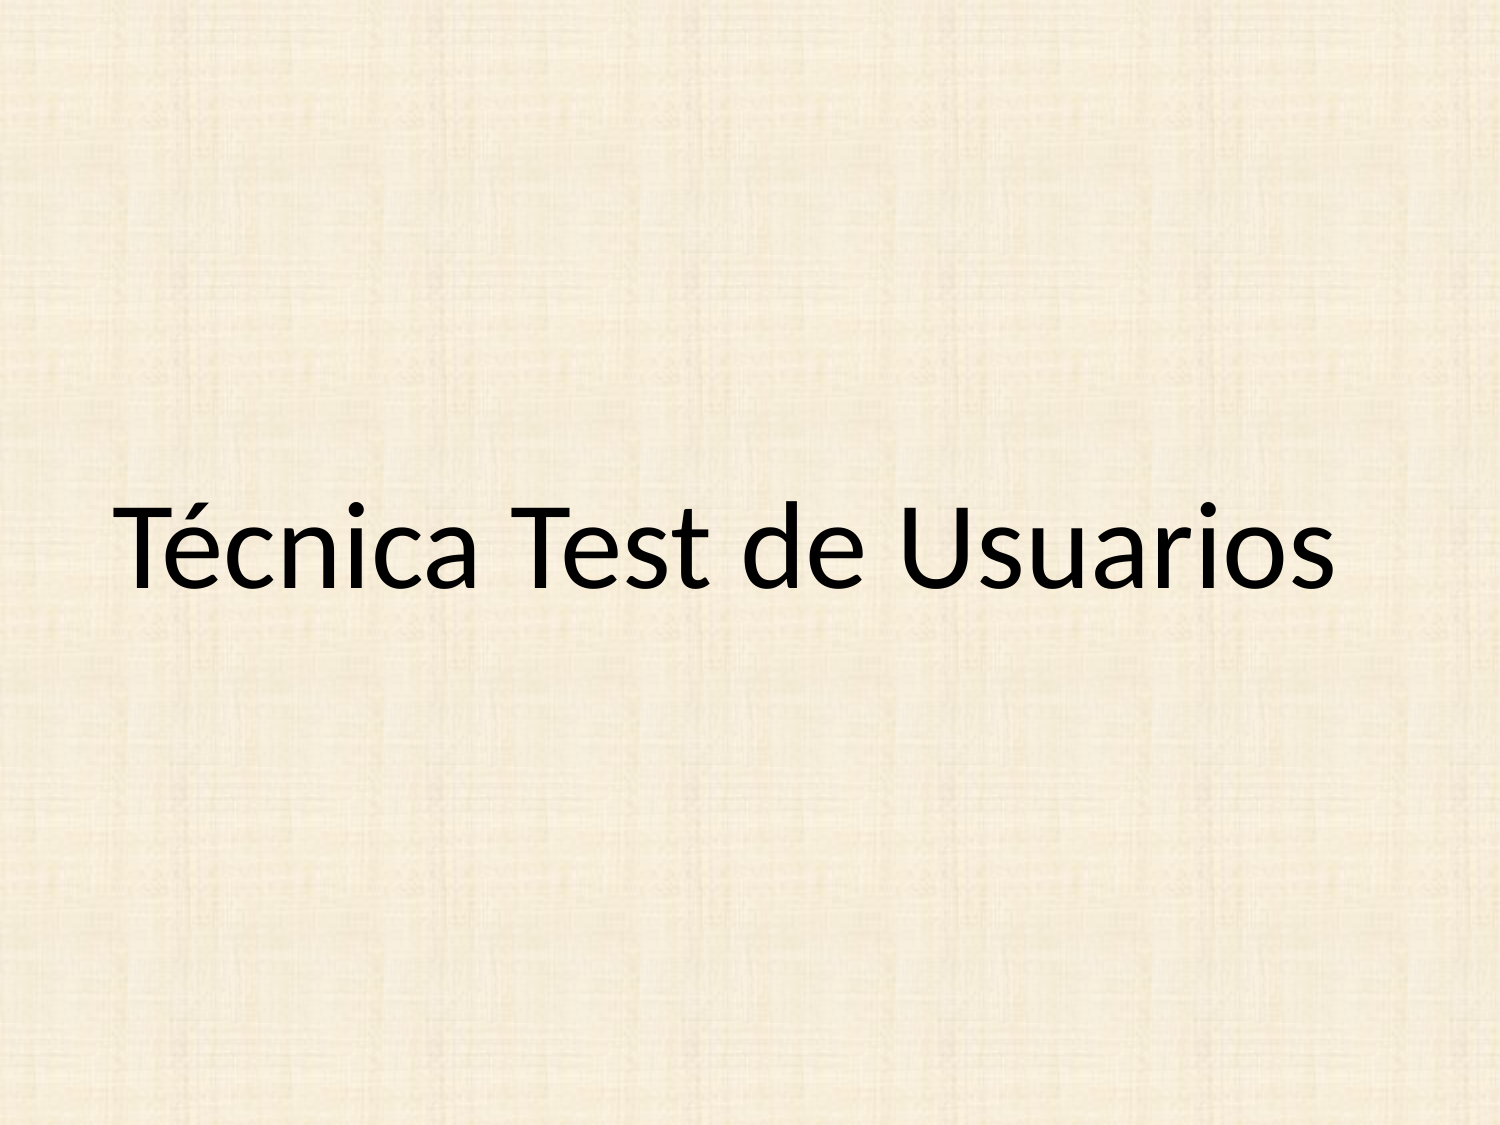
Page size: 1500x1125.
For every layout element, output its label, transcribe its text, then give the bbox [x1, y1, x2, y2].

title Técnica Test de Usuarios [64, 444, 1415, 632]
